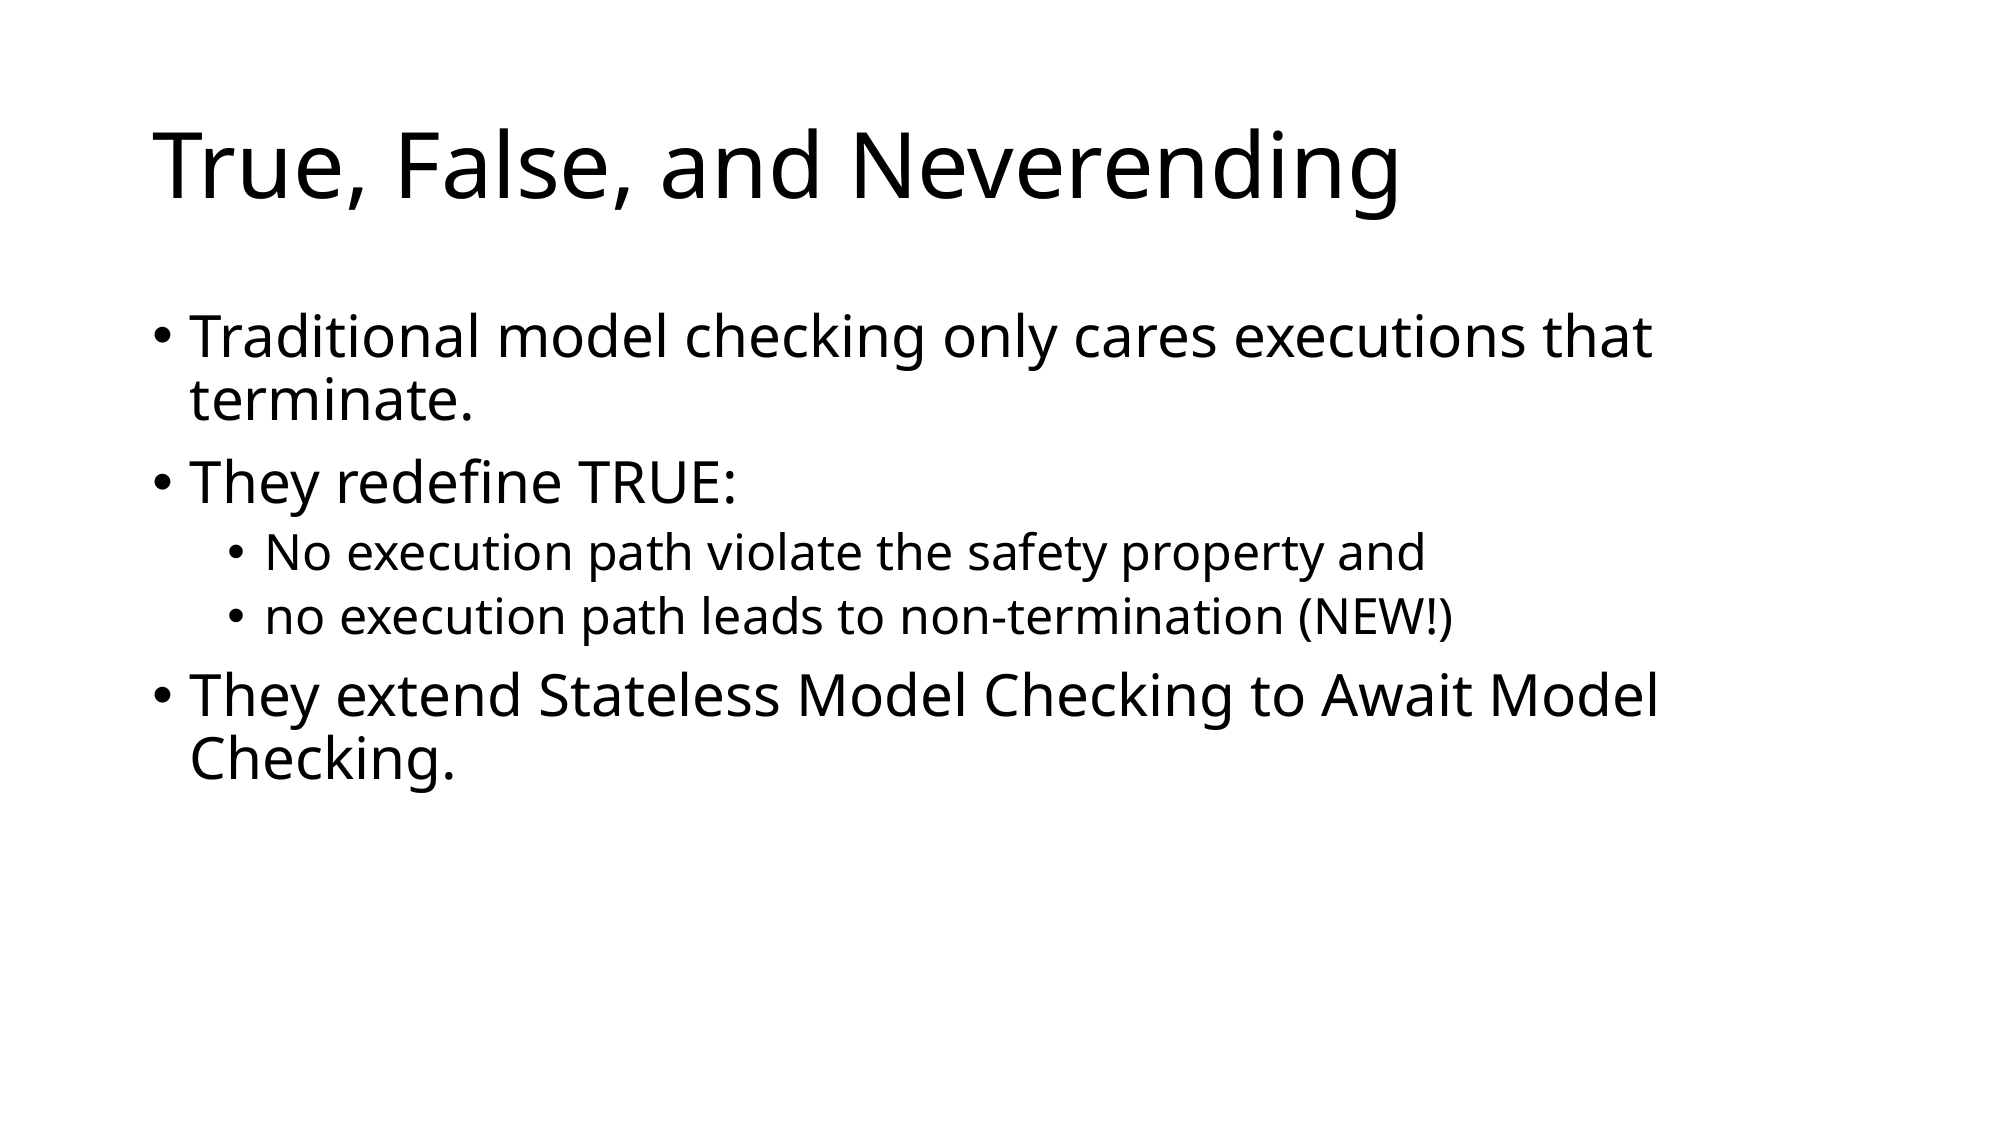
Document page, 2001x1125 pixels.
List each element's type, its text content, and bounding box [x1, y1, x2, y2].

list Traditional model checking only cares executions that terminate. They redefine TRUE: No execution path violate the safety property and no execution path leads to non-termination (NEW!) They extend Stateless Model Checking to Await Model Checking. [137, 299, 1863, 1014]
title True, False, and Neverending [137, 59, 1863, 278]
